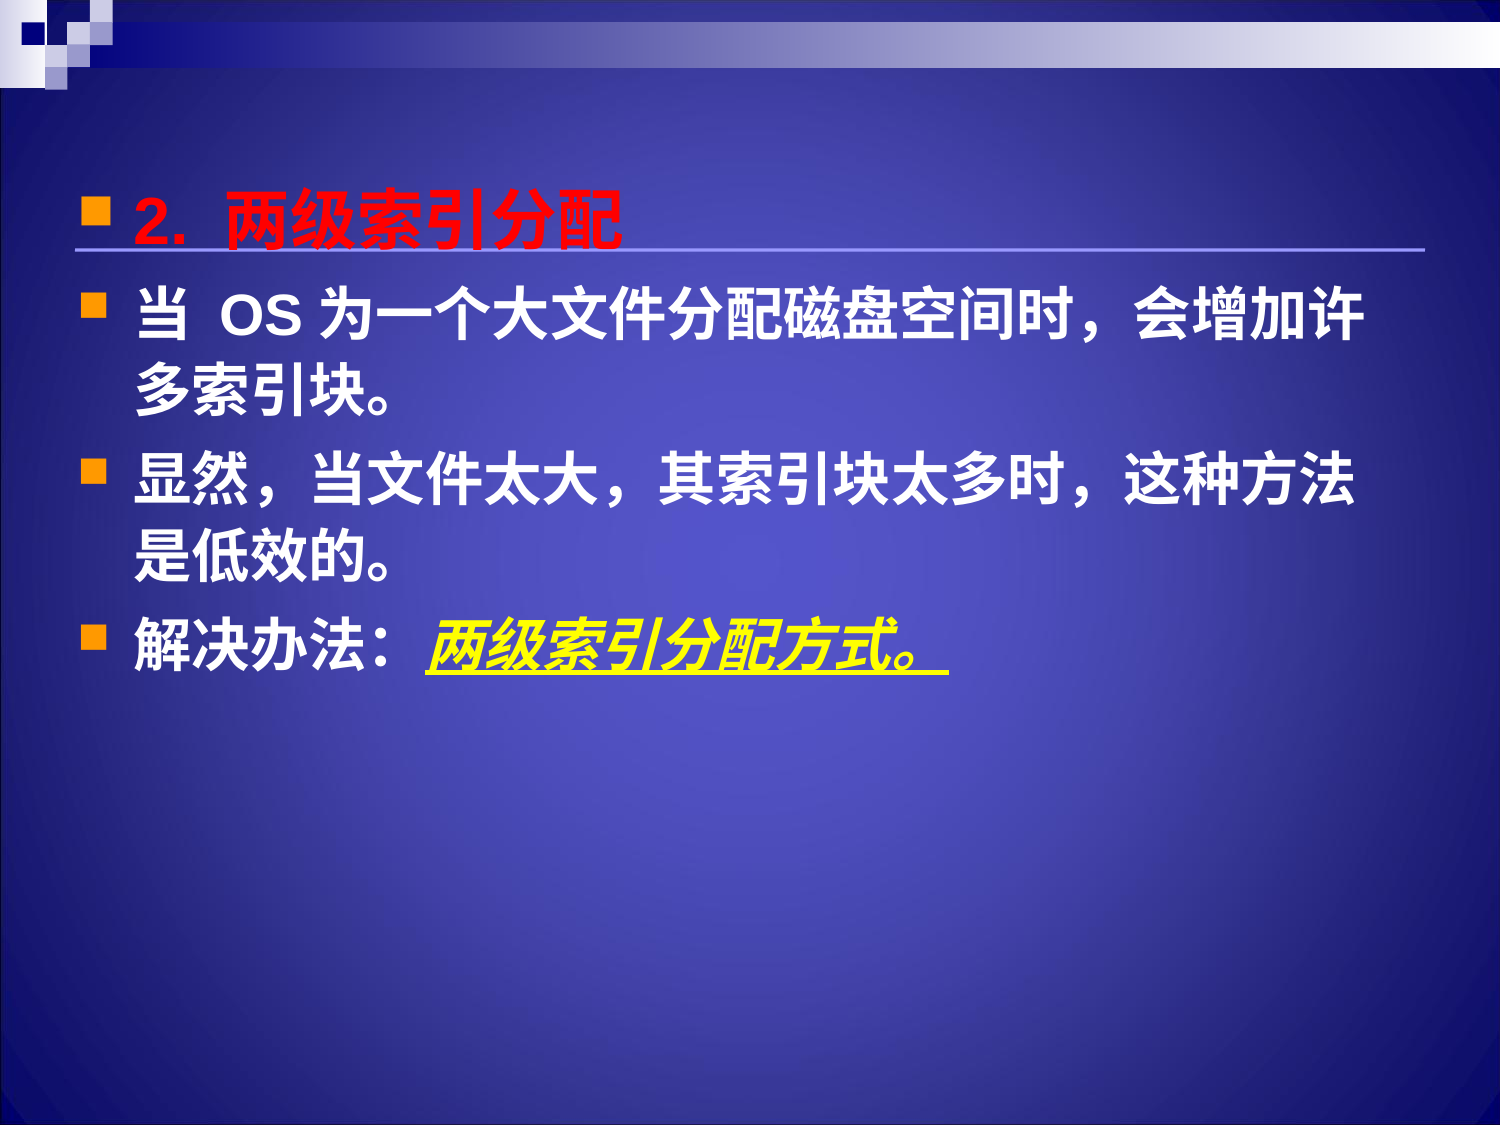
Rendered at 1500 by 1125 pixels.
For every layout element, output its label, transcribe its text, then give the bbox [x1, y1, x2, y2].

list 2. 两级索引分配 当 OS为一个大文件分配磁盘空间时，会增加许多索引块。 显然，当文件太大，其索引块太多时，这种方法是低效的。 解决办法：两级索引分配方式。 [62, 162, 1388, 803]
picture [113, 0, 1500, 22]
picture [0, 67, 1500, 1125]
picture [47, 0, 89, 45]
